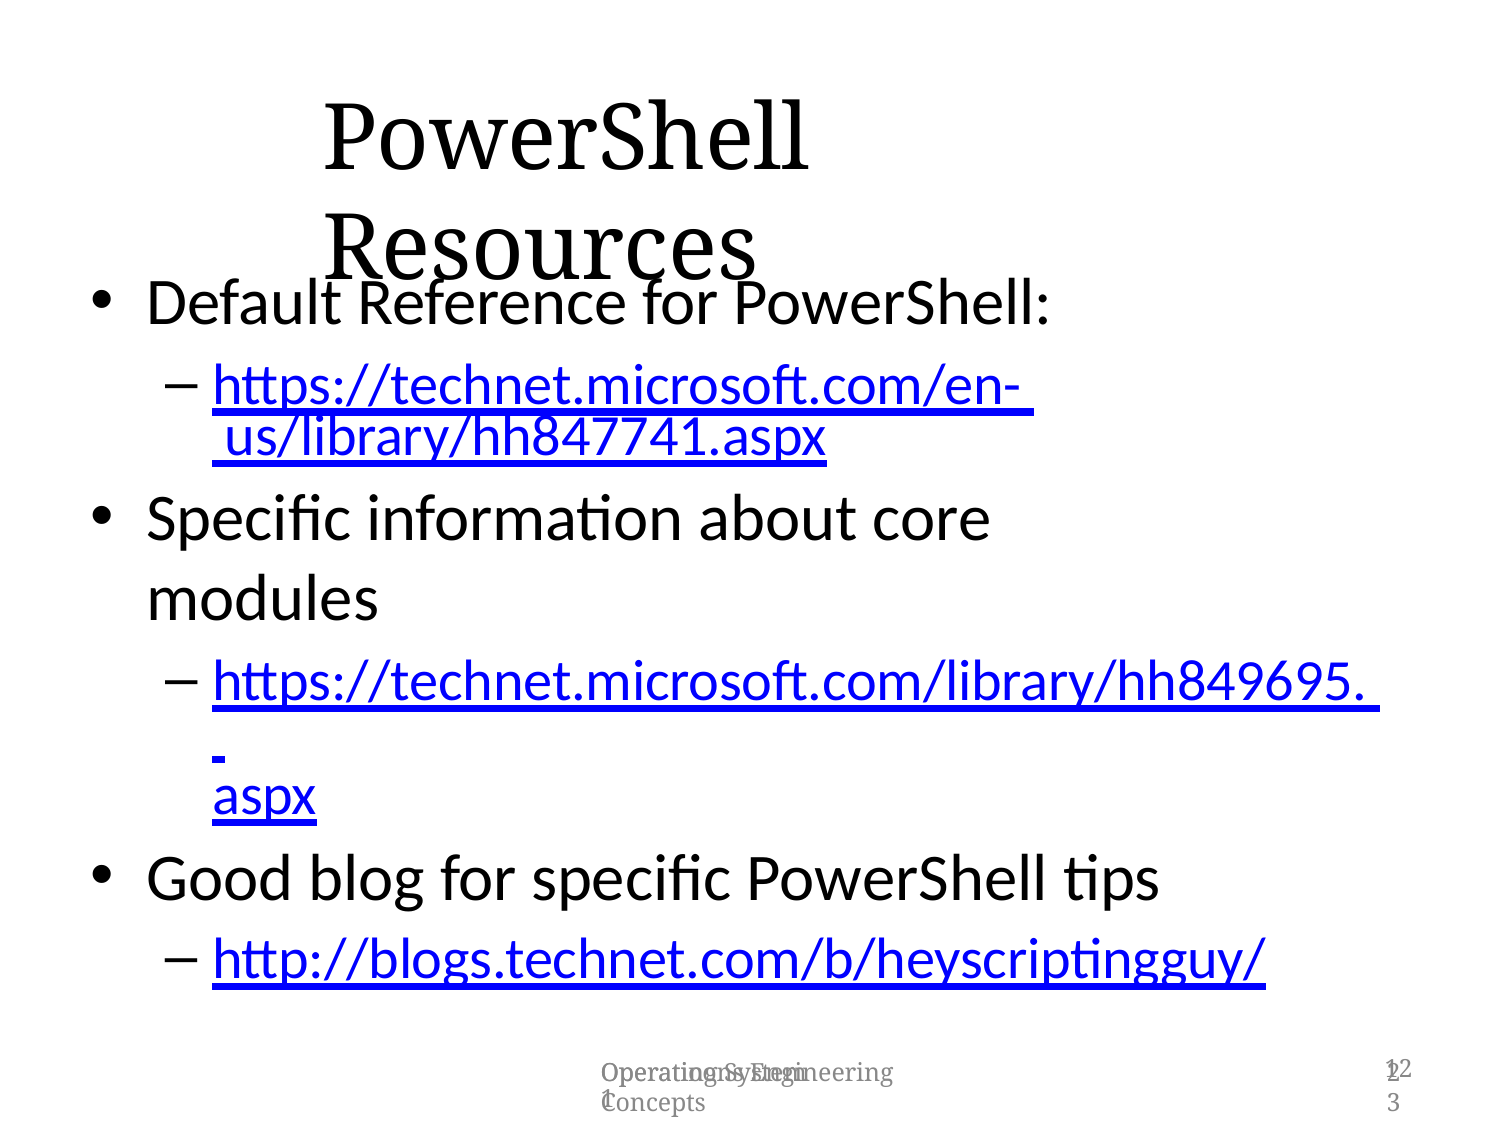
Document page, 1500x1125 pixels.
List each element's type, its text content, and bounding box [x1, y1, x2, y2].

text_box Default Reference for PowerShell: https://technet.microsoft.com/en- us/library/hh847741.aspx Specific information about core modules https://technet.microsoft.com/library/hh849695. aspx Good blog for specific PowerShell tips http://blogs.technet.com/b/heyscriptingguy/ [87, 247, 1387, 889]
text_box 23 [1384, 1090, 1412, 1117]
text_box Operating System Concepts [598, 1090, 902, 1117]
slide_number 12 [1378, 1060, 1417, 1090]
text_box 23 [1384, 1054, 1412, 1060]
text_box Operating System Concepts [598, 1054, 902, 1060]
title PowerShell Resources [320, 75, 1182, 247]
footer Operatioons Engineering 1 [598, 1060, 902, 1090]
